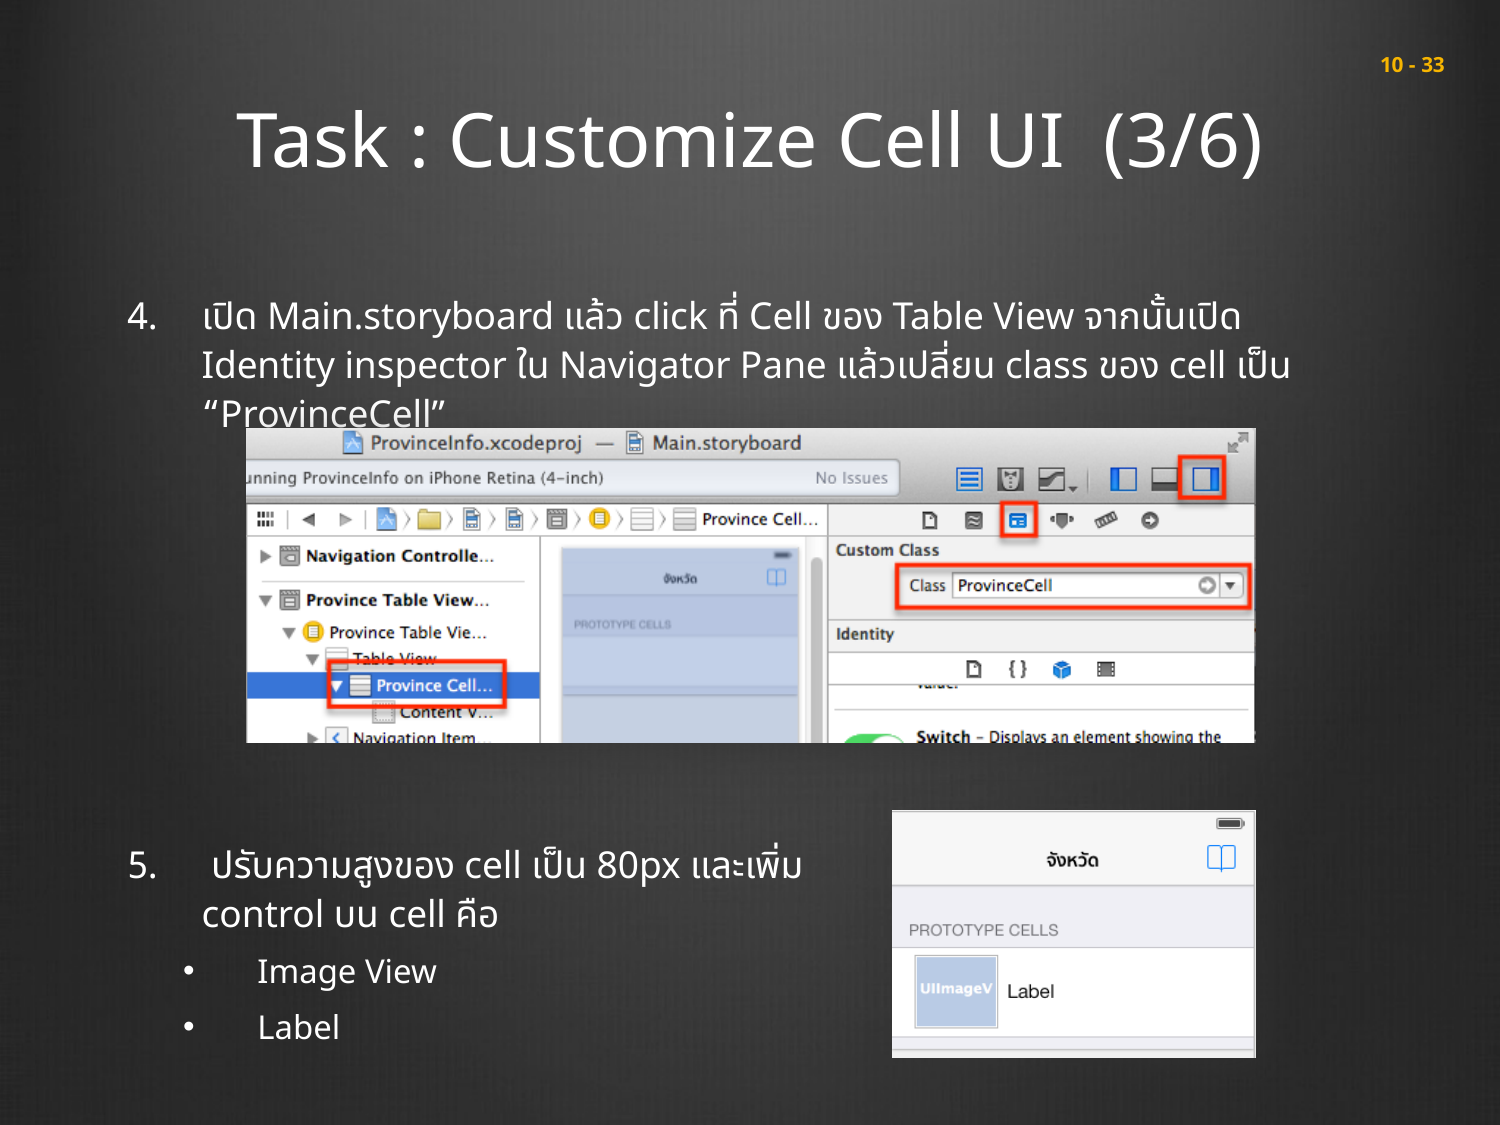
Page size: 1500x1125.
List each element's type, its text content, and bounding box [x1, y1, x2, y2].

picture [892, 810, 1256, 1058]
list เปิด Main.storyboard แล้ว click ที่ Cell ของ Table View จากนั้นเปิด Identity inspector ใน Navigator Pane แล้วเปลี่ยน class ของ cell เป็น “ProvinceCell” ปรับความสูงของ cell เป็น 80px และเพิ่ม control บน cell คือ Image View Label [112, 280, 1388, 1058]
title Task : Customize Cell UI (3/6) [112, 19, 1388, 255]
text_box 10 - 33 [1306, 43, 1460, 86]
picture [245, 428, 1256, 743]
